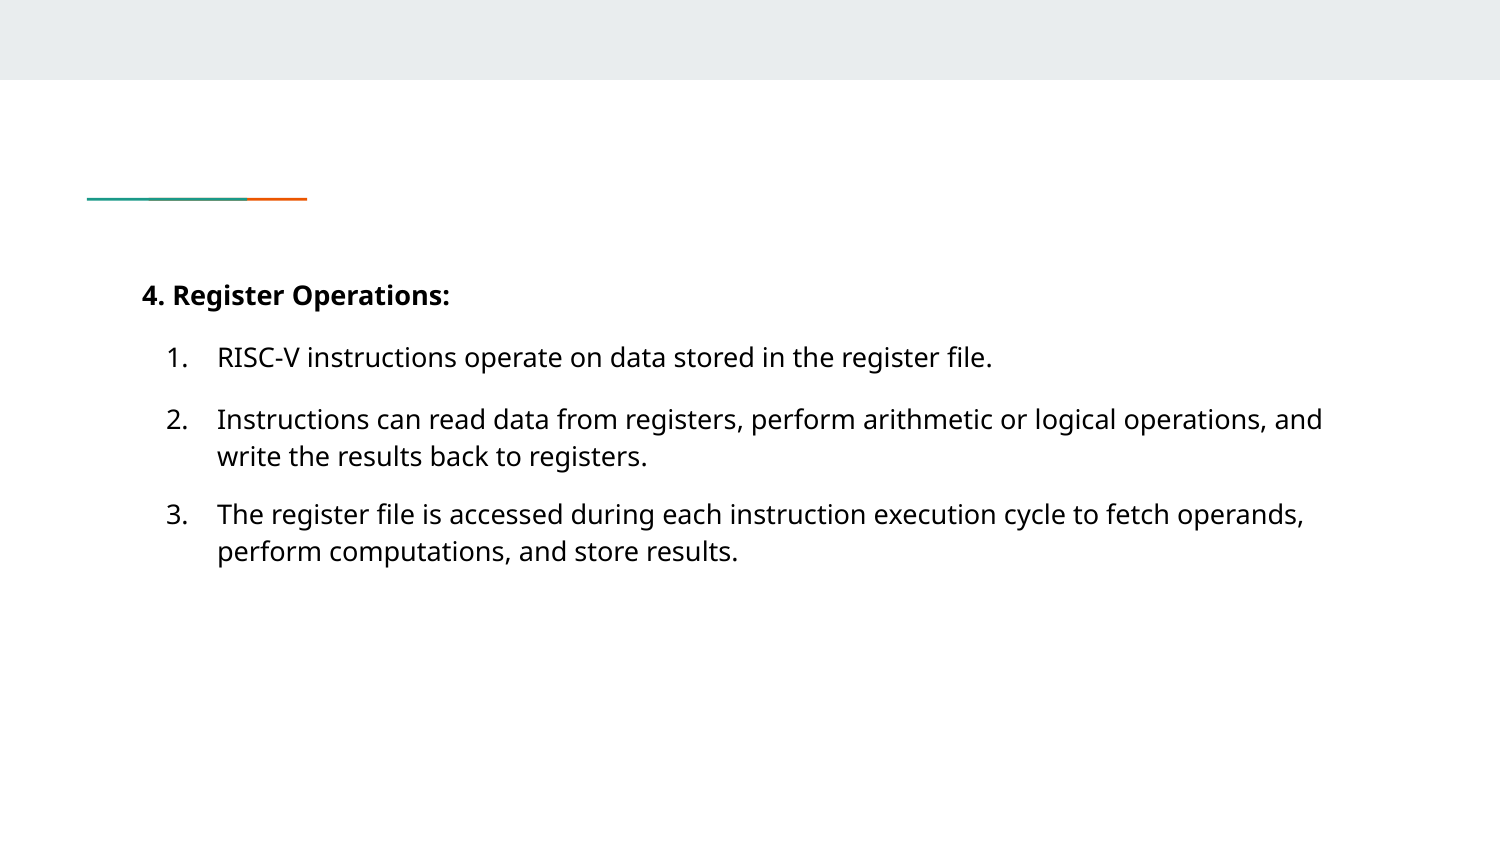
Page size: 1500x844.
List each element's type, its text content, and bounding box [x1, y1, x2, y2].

list 4. Register Operations: RISC-V instructions operate on data stored in the register file. Instructions can read data from registers, perform arithmetic or logical operations, and write the results back to registers. The register file is accessed during each instruction execution cycle to fetch operands, perform computations, and store results. [127, 258, 1389, 629]
